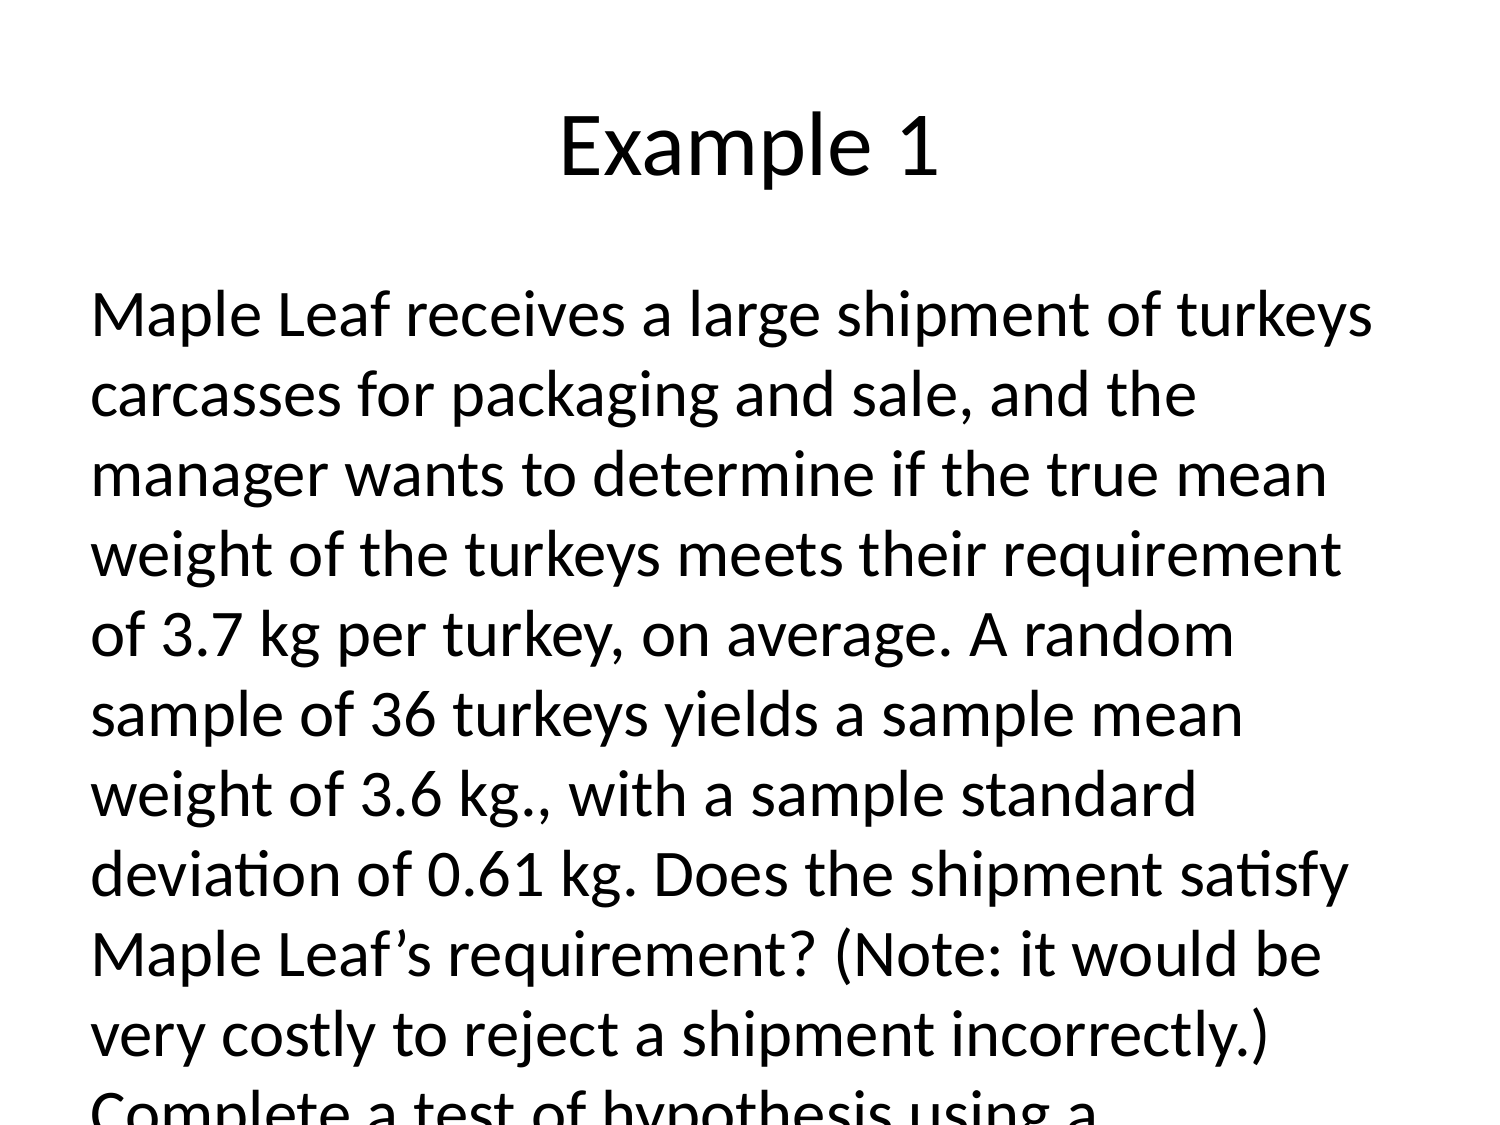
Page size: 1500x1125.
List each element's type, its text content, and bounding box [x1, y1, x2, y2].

title Example 1 [75, 45, 1425, 233]
list Maple Leaf receives a large shipment of turkeys carcasses for packaging and sale, and the manager wants to determine if the true mean weight of the turkeys meets their requirement of 3.7 kg per turkey, on average. A random sample of 36 turkeys yields a sample mean weight of 3.6 kg., with a sample standard deviation of 0.61 kg. Does the shipment satisfy Maple Leaf’s requirement? (Note: it would be very costly to reject a shipment incorrectly.) Complete a test of hypothesis using a confidence interval. [75, 262, 1425, 1005]
